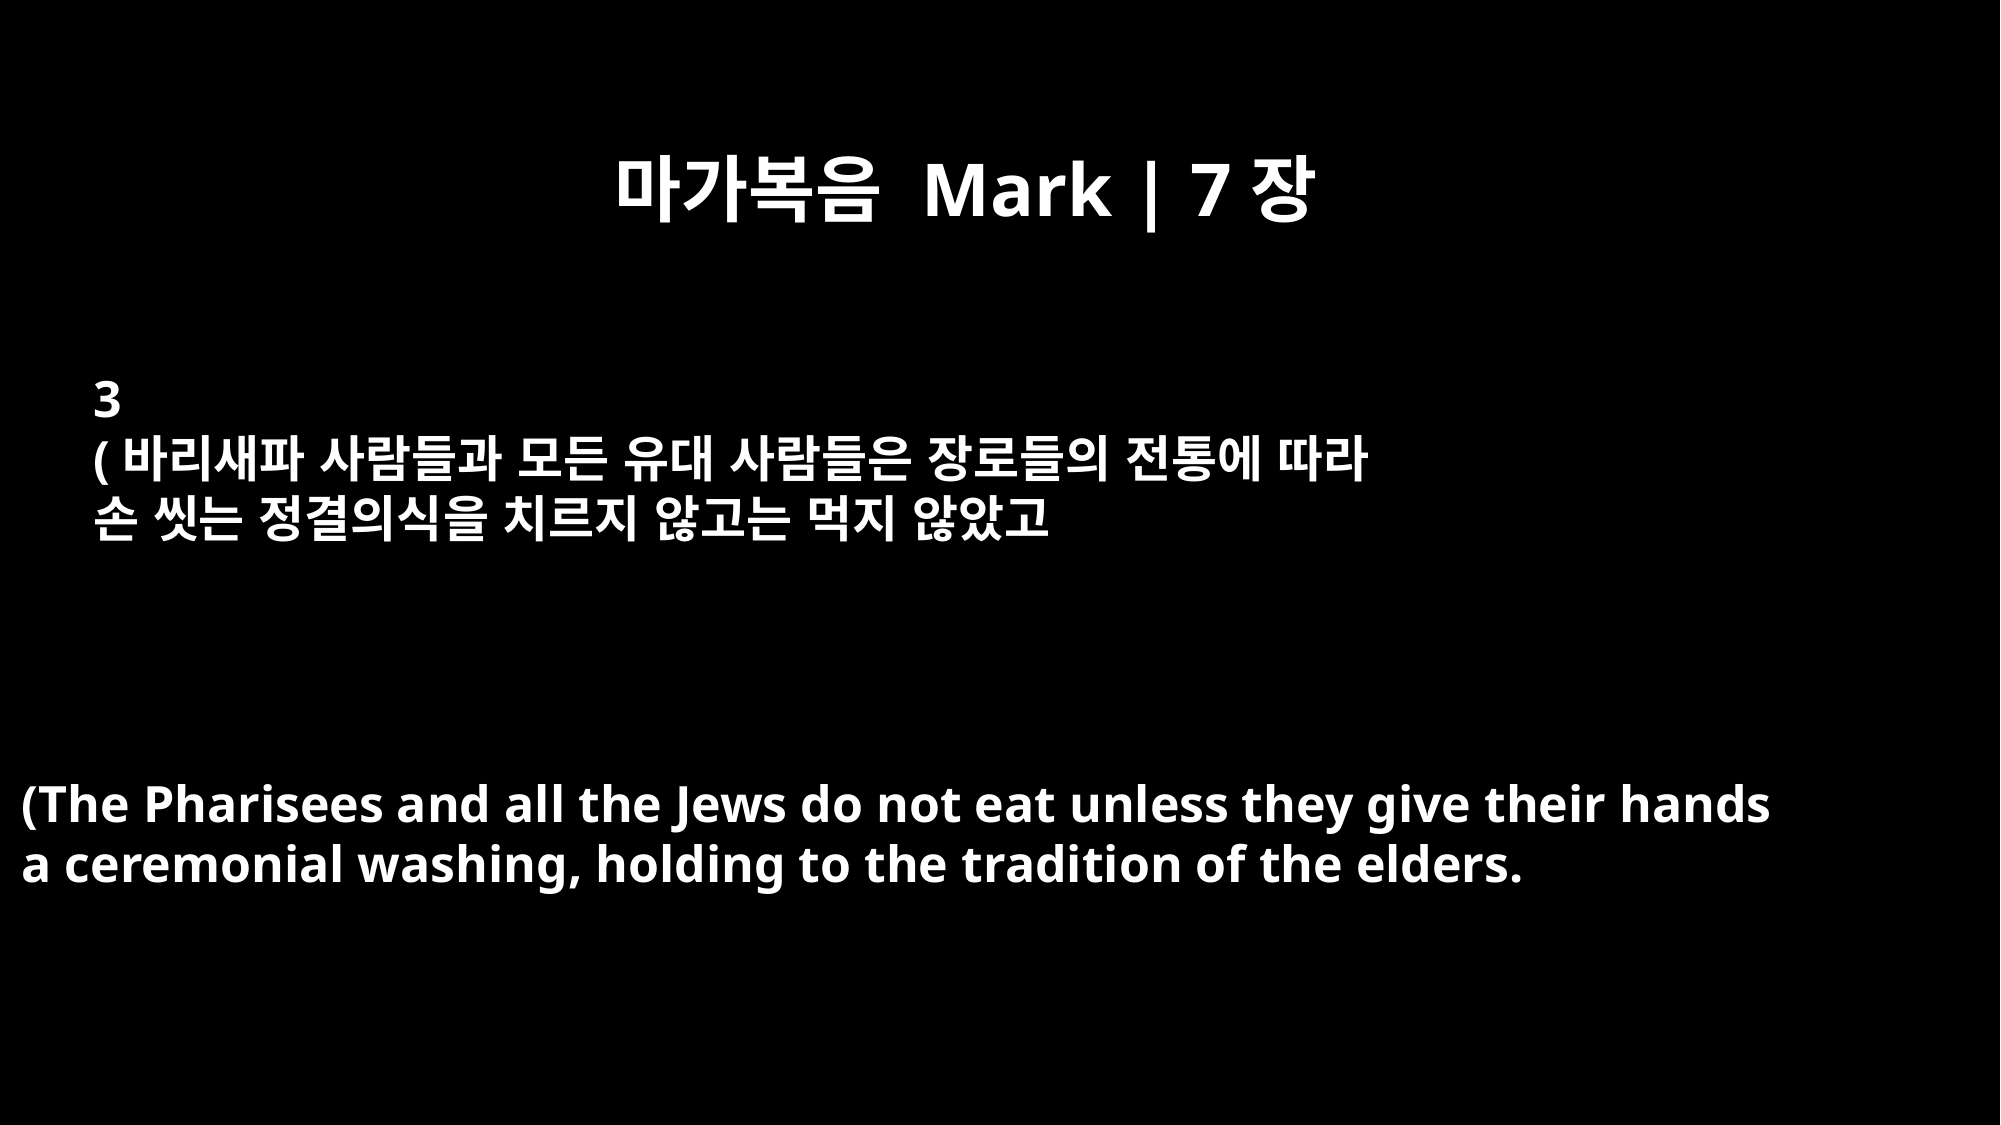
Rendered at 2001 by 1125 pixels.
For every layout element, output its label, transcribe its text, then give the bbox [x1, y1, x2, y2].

text_box 마가복음 Mark | 7장 [599, 136, 1333, 239]
text_box (The Pharisees and all the Jews do not eat unless they give their hands a ceremonial washing, holding to the tradition of the elders. [7, 764, 1801, 900]
text_box 3 (바리새파 사람들과 모든 유대 사람들은 장로들의 전통에 따라 손 씻는 정결의식을 치르지 않고는 먹지 않았고 [78, 359, 1400, 555]
